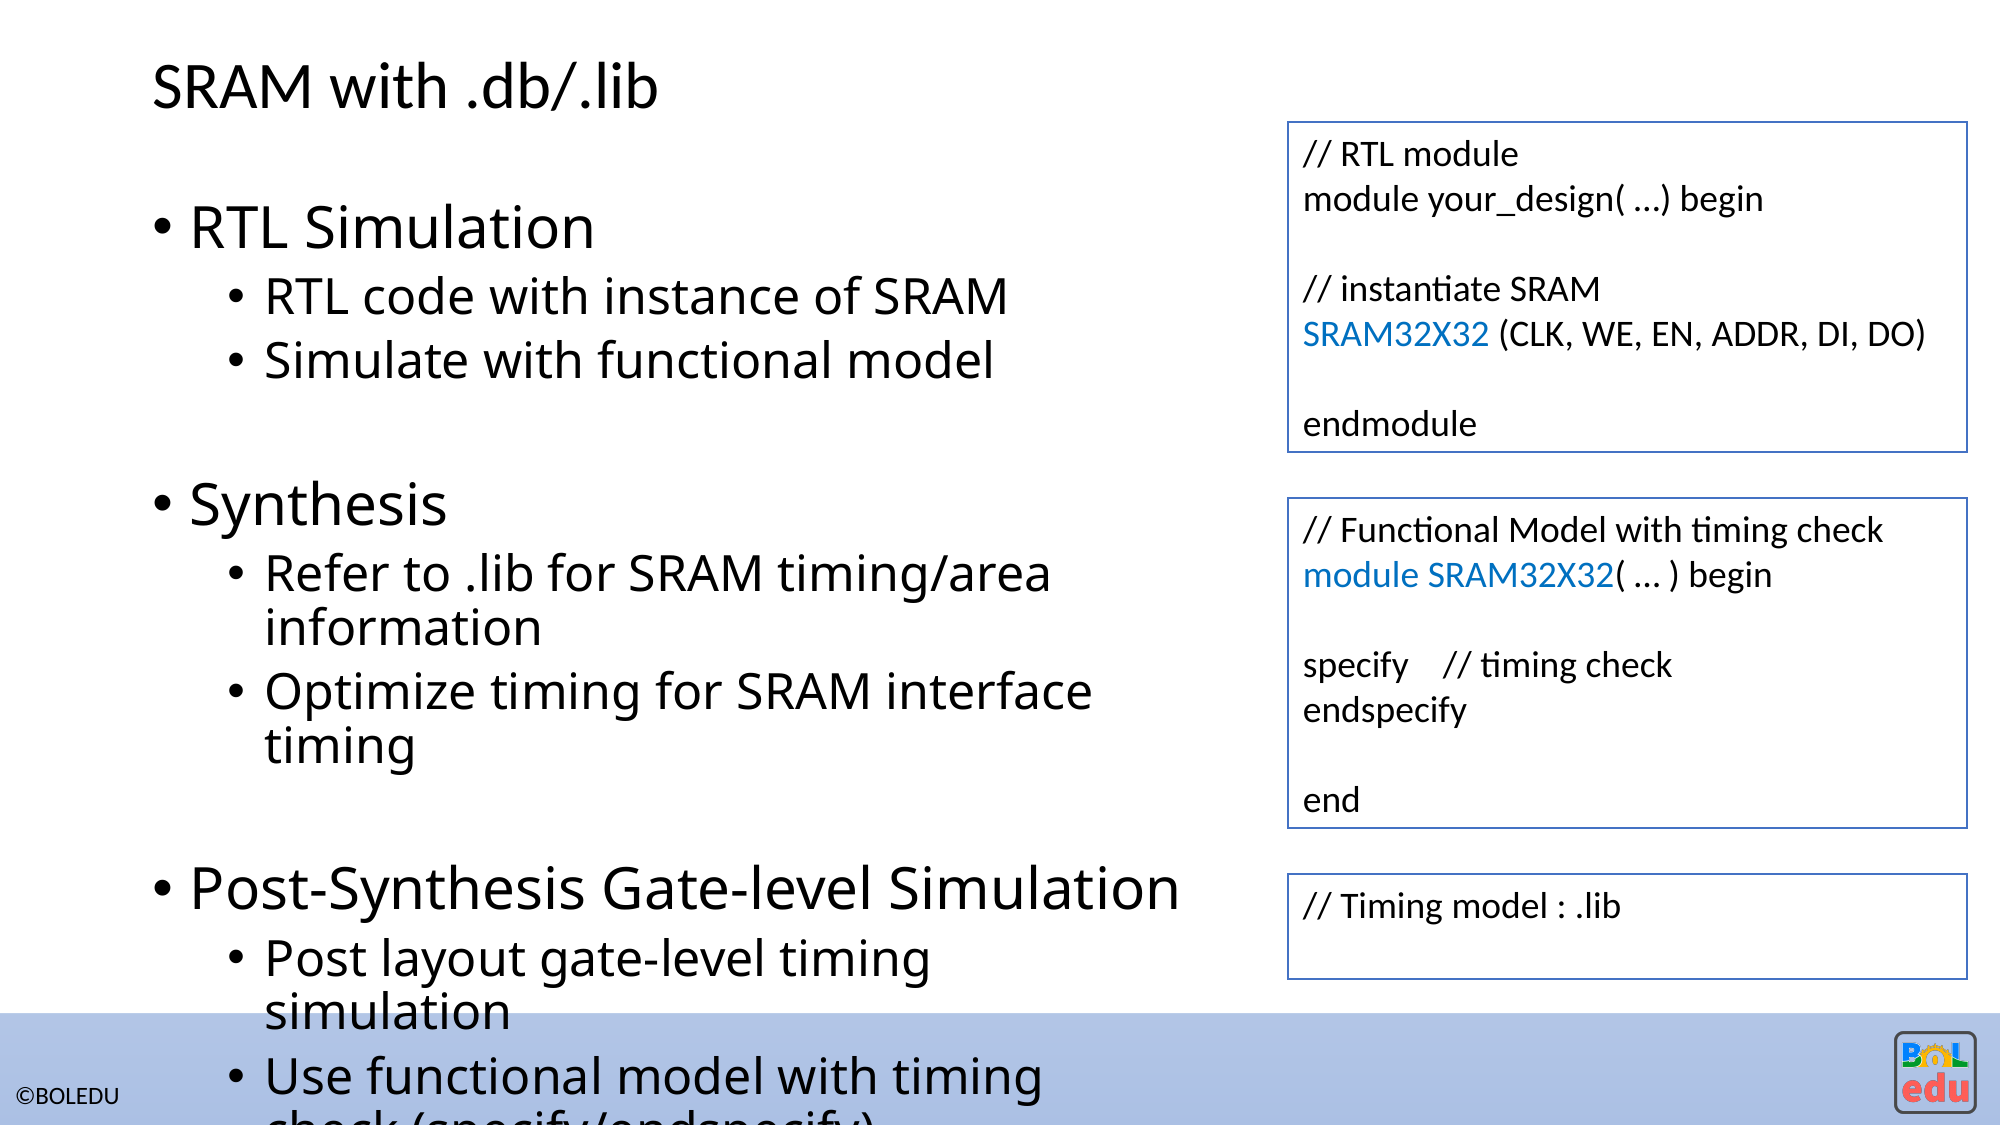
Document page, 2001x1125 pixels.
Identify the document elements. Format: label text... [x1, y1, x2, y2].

picture [1894, 1031, 1981, 1114]
title SRAM with .db/.lib [137, 13, 1863, 160]
text_box // Timing model : .lib [1287, 873, 1968, 980]
text_box // Functional Model with timing check module SRAM32X32( … ) begin specify // timing check endspecify end [1287, 497, 1968, 829]
text_box // RTL module module your_design( …) begin // instantiate SRAM SRAM32X32 (CLK, WE, EN, ADDR, DI, DO) endmodule [1287, 121, 1968, 453]
list RTL Simulation RTL code with instance of SRAM Simulate with functional model Synthesis Refer to .lib for SRAM timing/area information Optimize timing for SRAM interface timing Post-Synthesis Gate-level Simulation Post layout gate-level timing simulation Use functional model with timing check (specify/endspecify) [137, 190, 1205, 1012]
